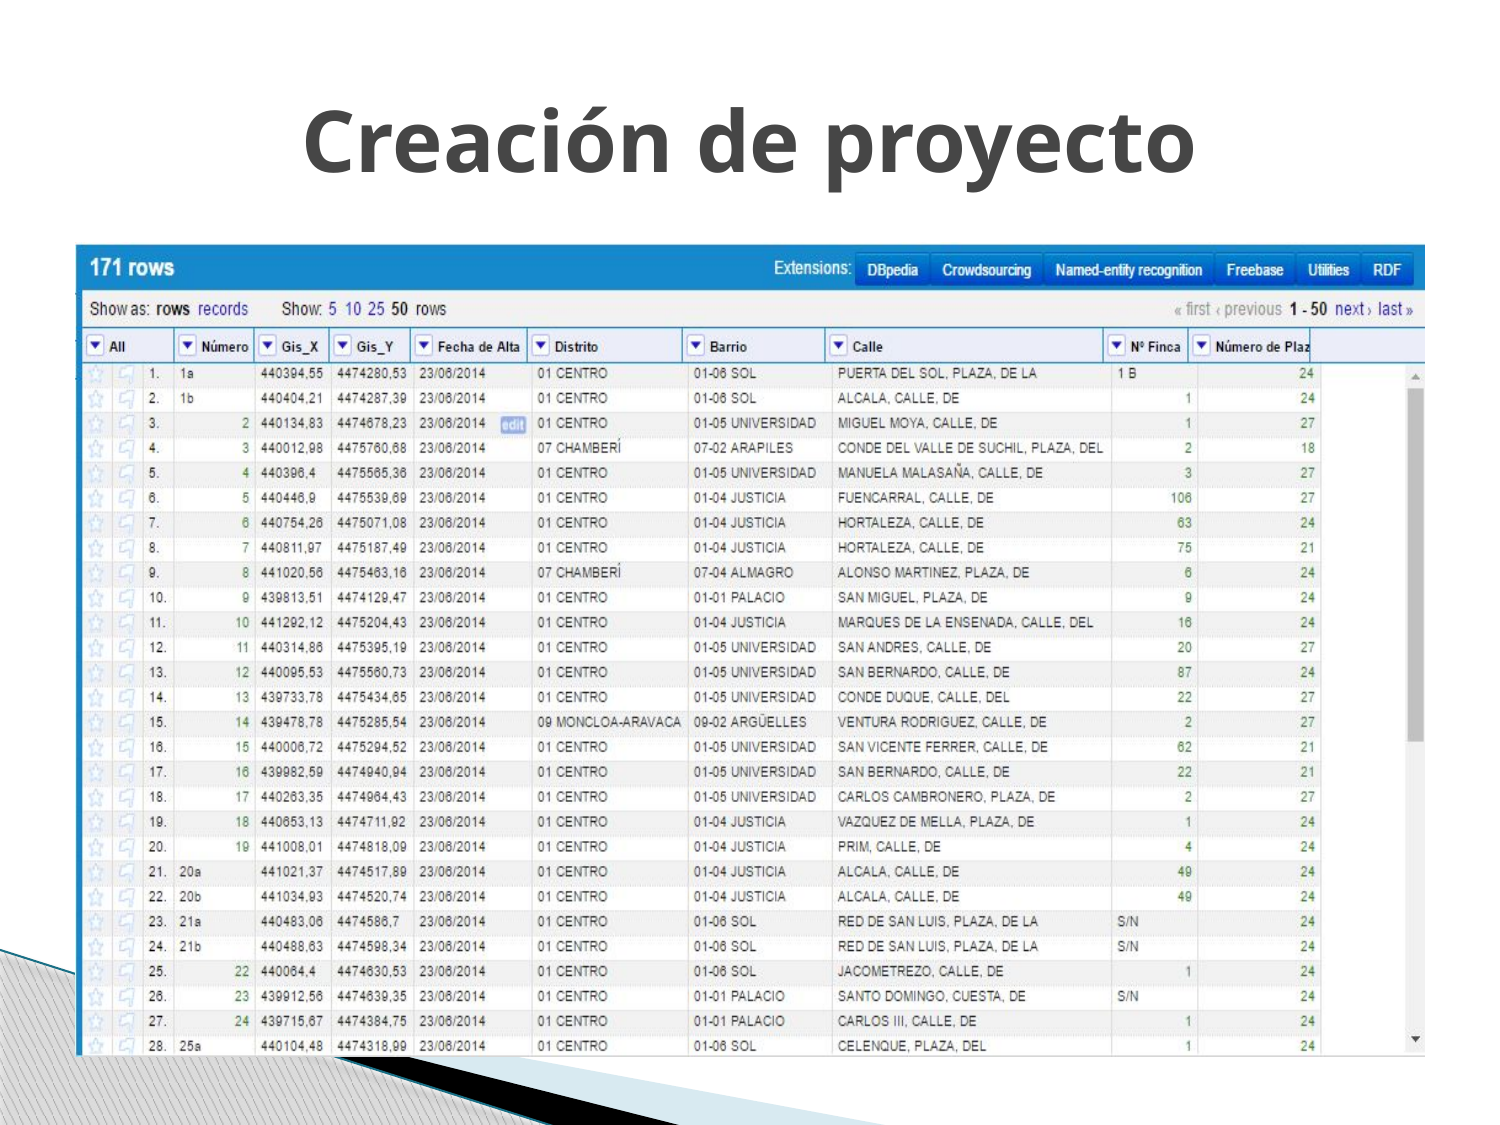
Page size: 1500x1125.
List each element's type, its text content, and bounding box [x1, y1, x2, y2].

title Creación de proyecto [75, 45, 1425, 233]
picture [74, 242, 1426, 1058]
